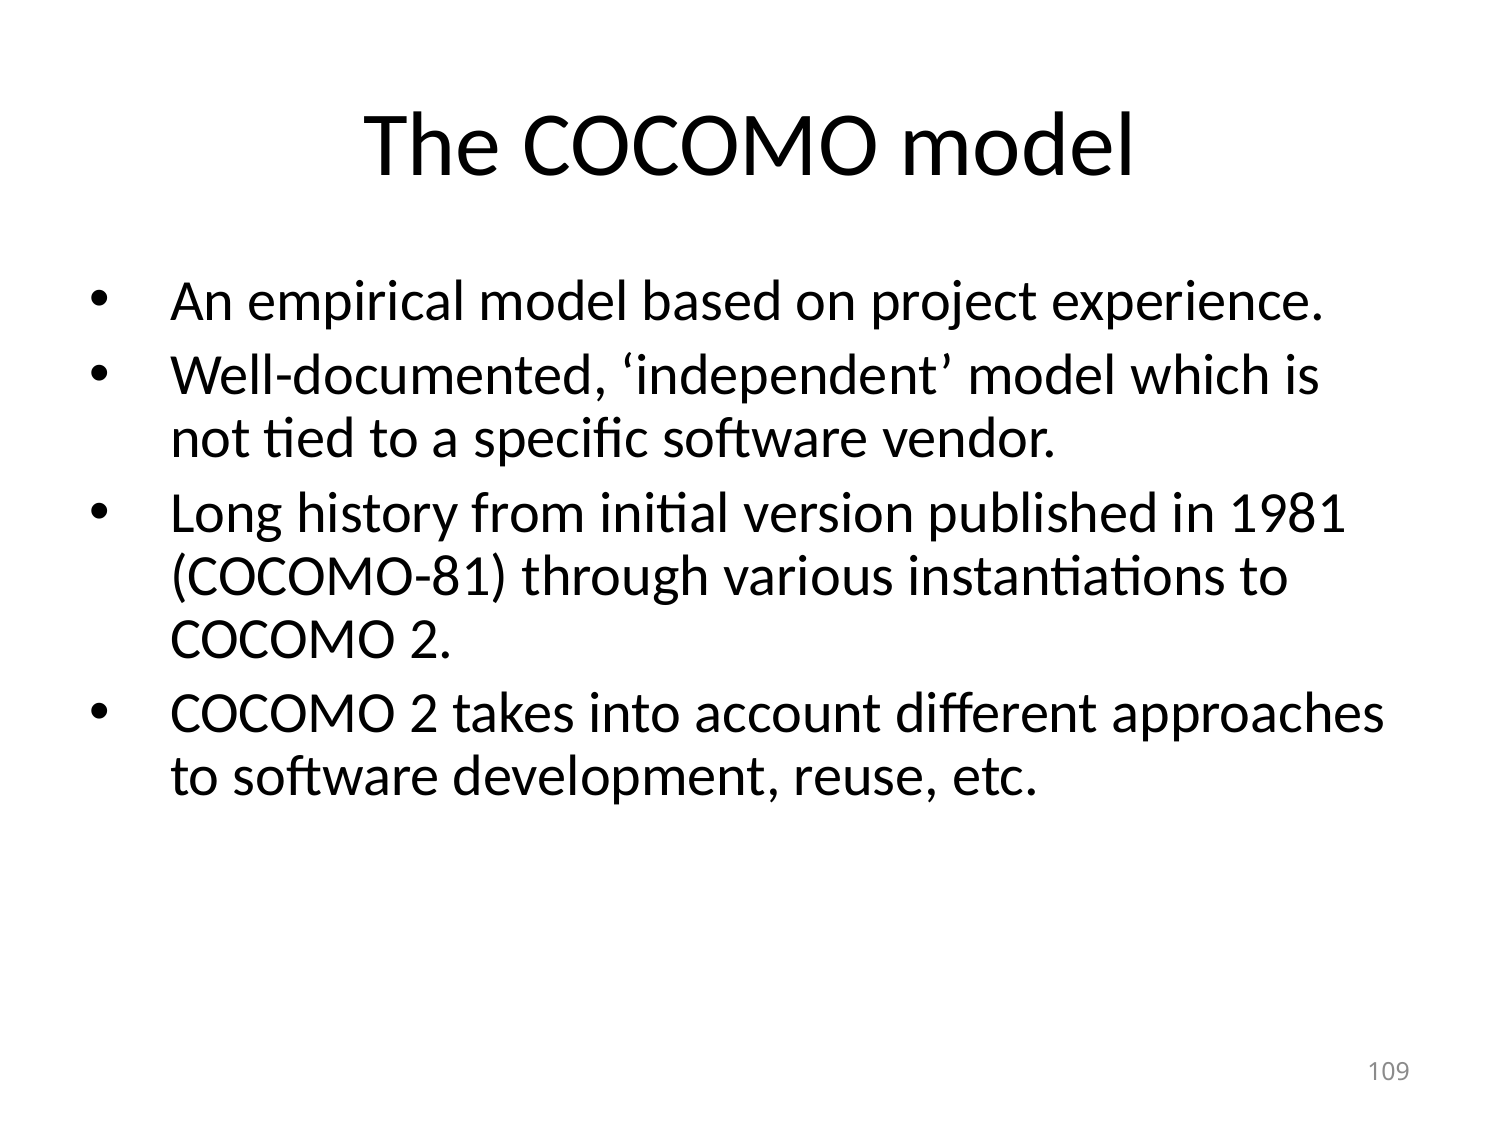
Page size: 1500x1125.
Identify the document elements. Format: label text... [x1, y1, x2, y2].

slide_number 109 [1074, 1042, 1425, 1103]
list An empirical model based on project experience. Well-documented, ‘independent’ model which is not tied to a specific software vendor. Long history from initial version published in 1981 (COCOMO-81) through various instantiations to COCOMO 2. COCOMO 2 takes into account different approaches to software development, reuse, etc. [75, 262, 1425, 1005]
title The COCOMO model [75, 45, 1425, 233]
